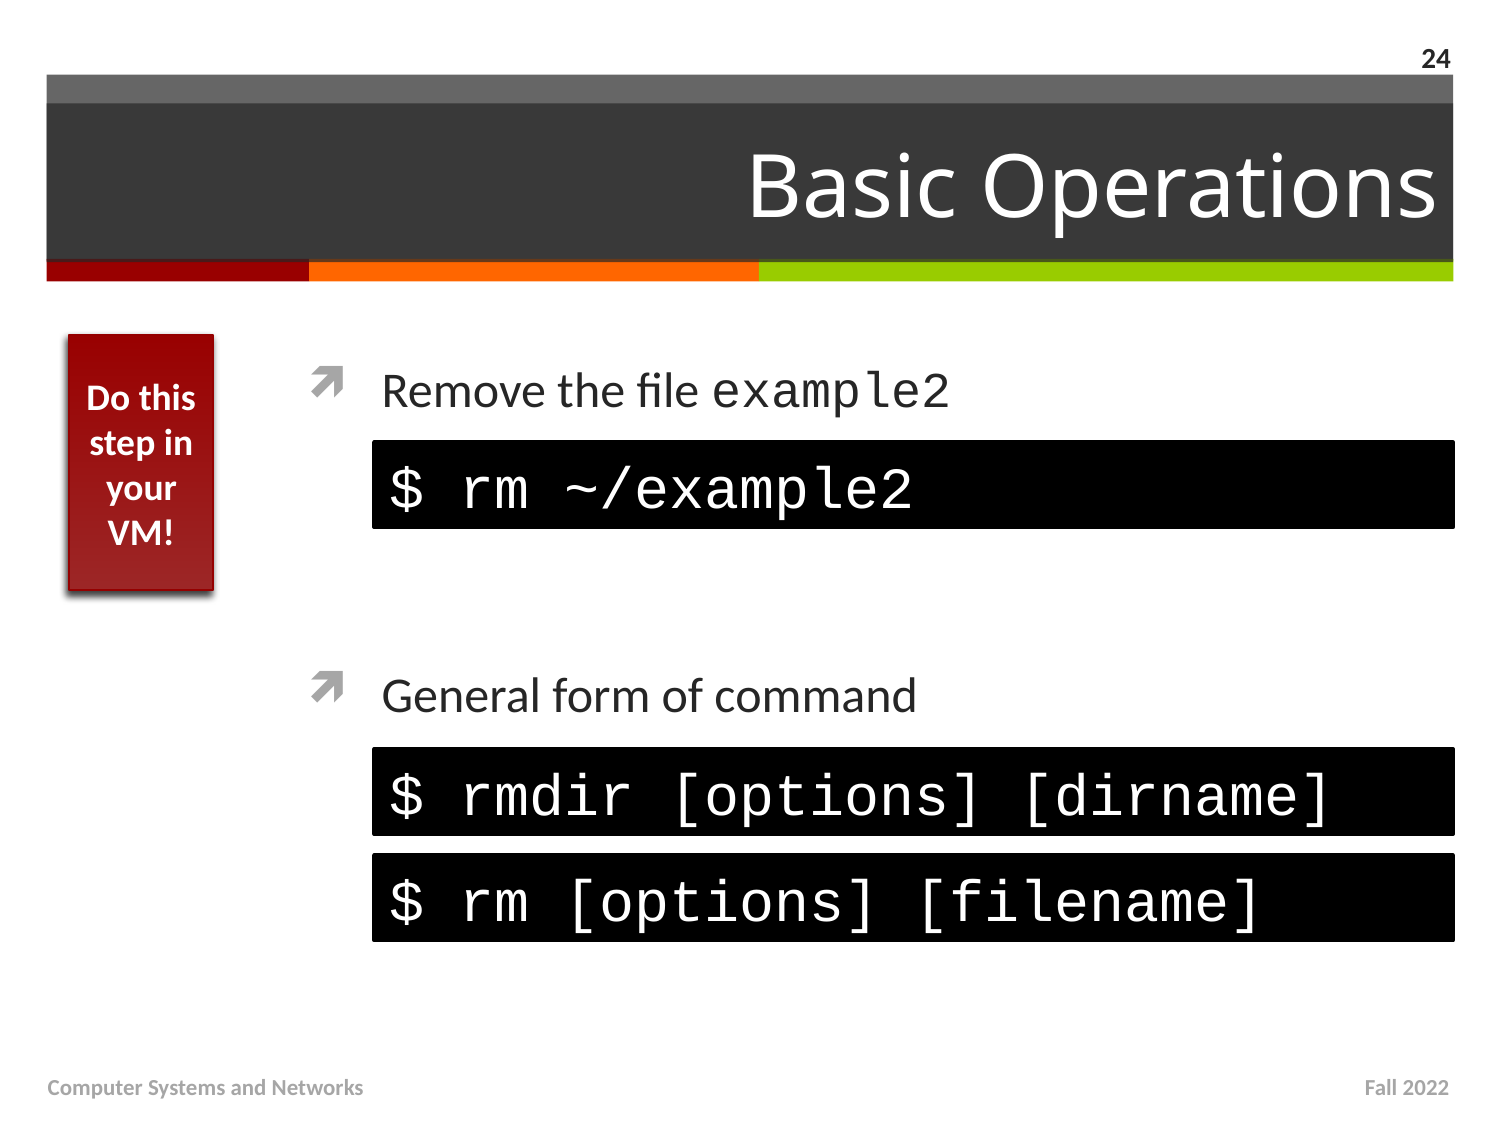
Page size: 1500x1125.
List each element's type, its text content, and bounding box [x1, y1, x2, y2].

text_box Do this step in your VM! [68, 334, 214, 591]
slide_number 24 [1362, 27, 1466, 87]
slide_number Fall 2022 [1114, 1055, 1465, 1116]
text_box $ rm ~/example2 [372, 440, 1455, 529]
list Remove the file example2 General form of command [292, 350, 1454, 1005]
title Basic Operations [46, 103, 1454, 263]
text_box $ rmdir [options] [dirname] [372, 747, 1455, 836]
text_box $ rm [options] [filename] [372, 853, 1455, 942]
footer Computer Systems and Networks [32, 1055, 1038, 1116]
